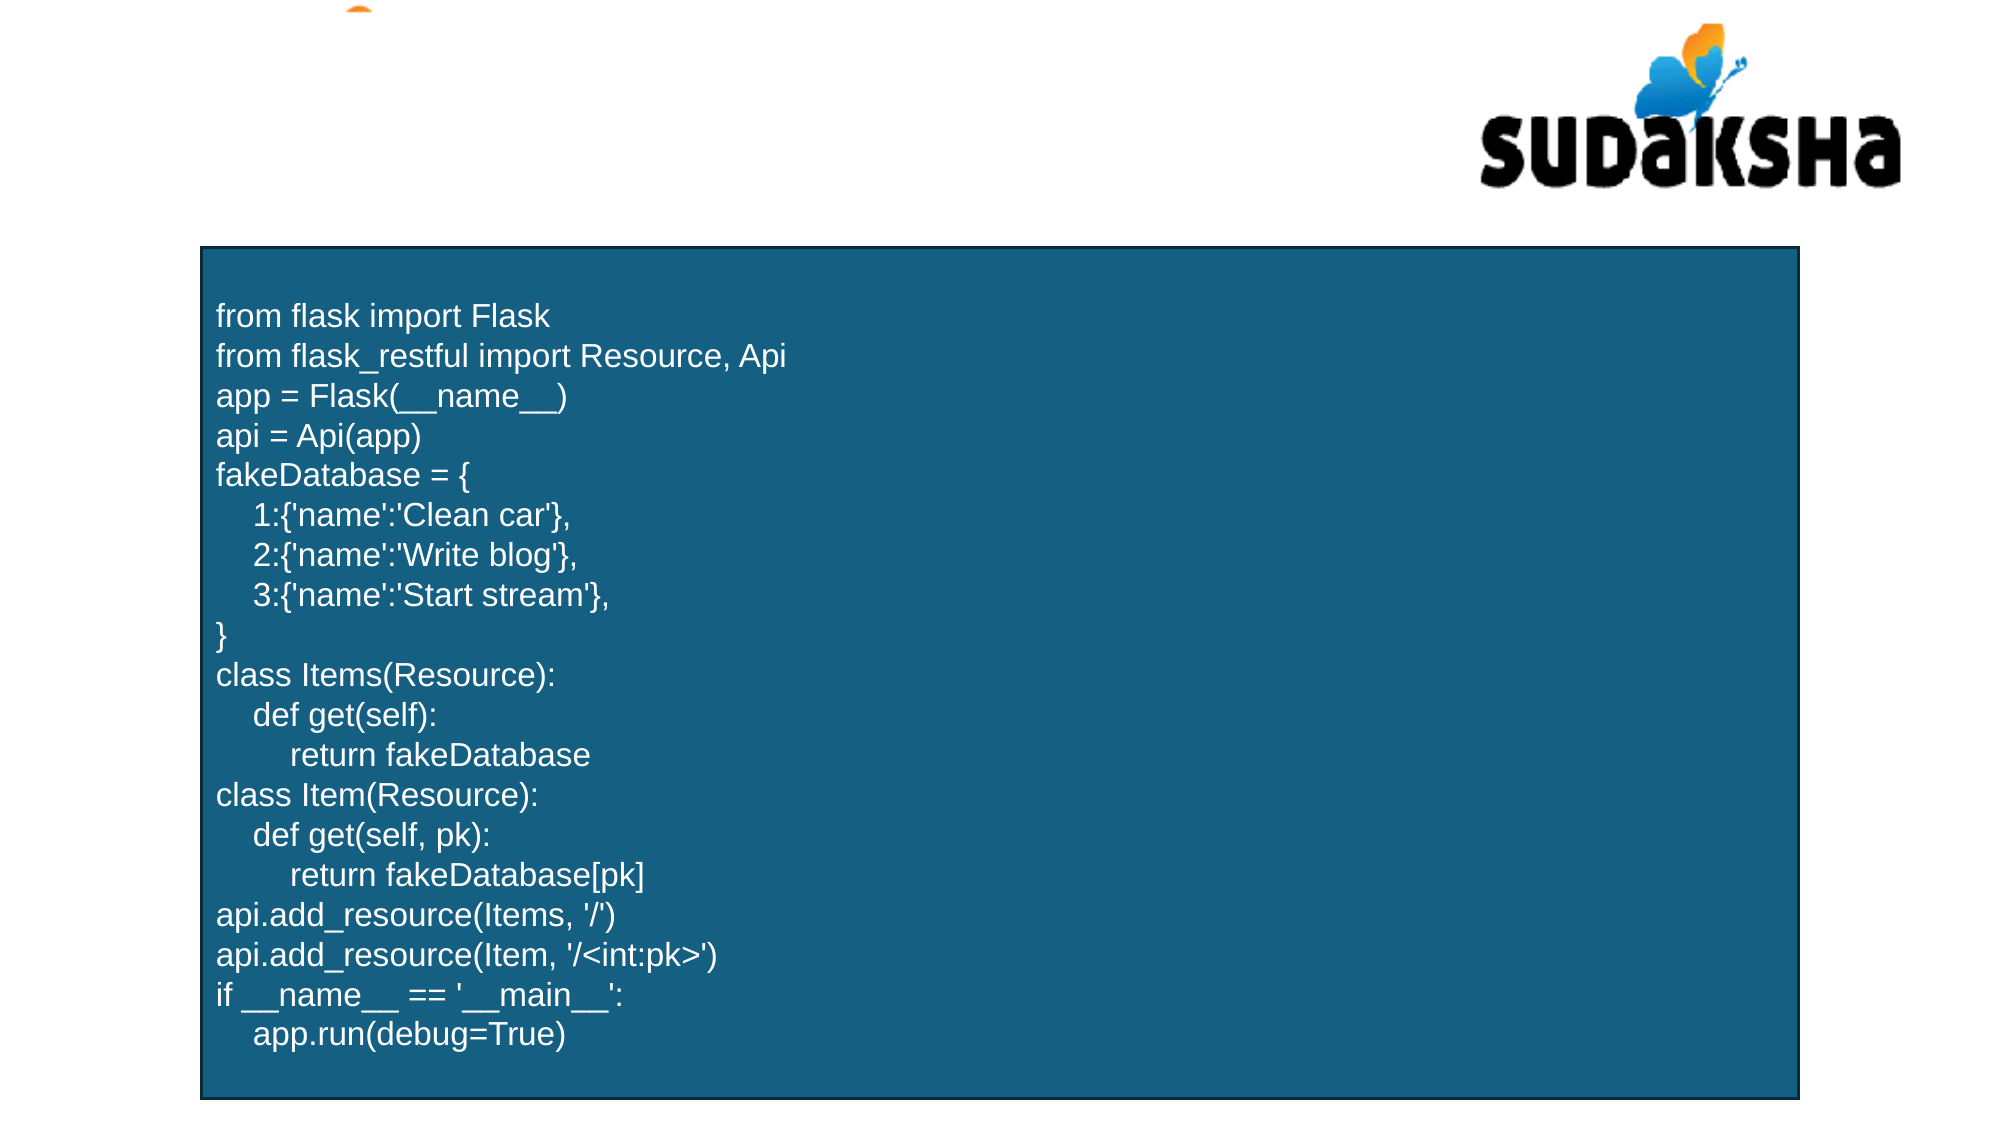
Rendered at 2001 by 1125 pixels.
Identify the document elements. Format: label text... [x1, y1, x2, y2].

picture [0, 0, 2001, 1125]
text_box from flask import Flask from flask_restful import Resource, Api app = Flask(__name__) api = Api(app) fakeDatabase = { 1:{'name':'Clean car'}, 2:{'name':'Write blog'}, 3:{'name':'Start stream'}, } class Items(Resource): def get(self): return fakeDatabase class Item(Resource): def get(self, pk): return fakeDatabase[pk] api.add_resource(Items, '/') api.add_resource(Item, '/<int:pk>') if __name__ == '__main__': app.run(debug=True) [200, 246, 1800, 1100]
